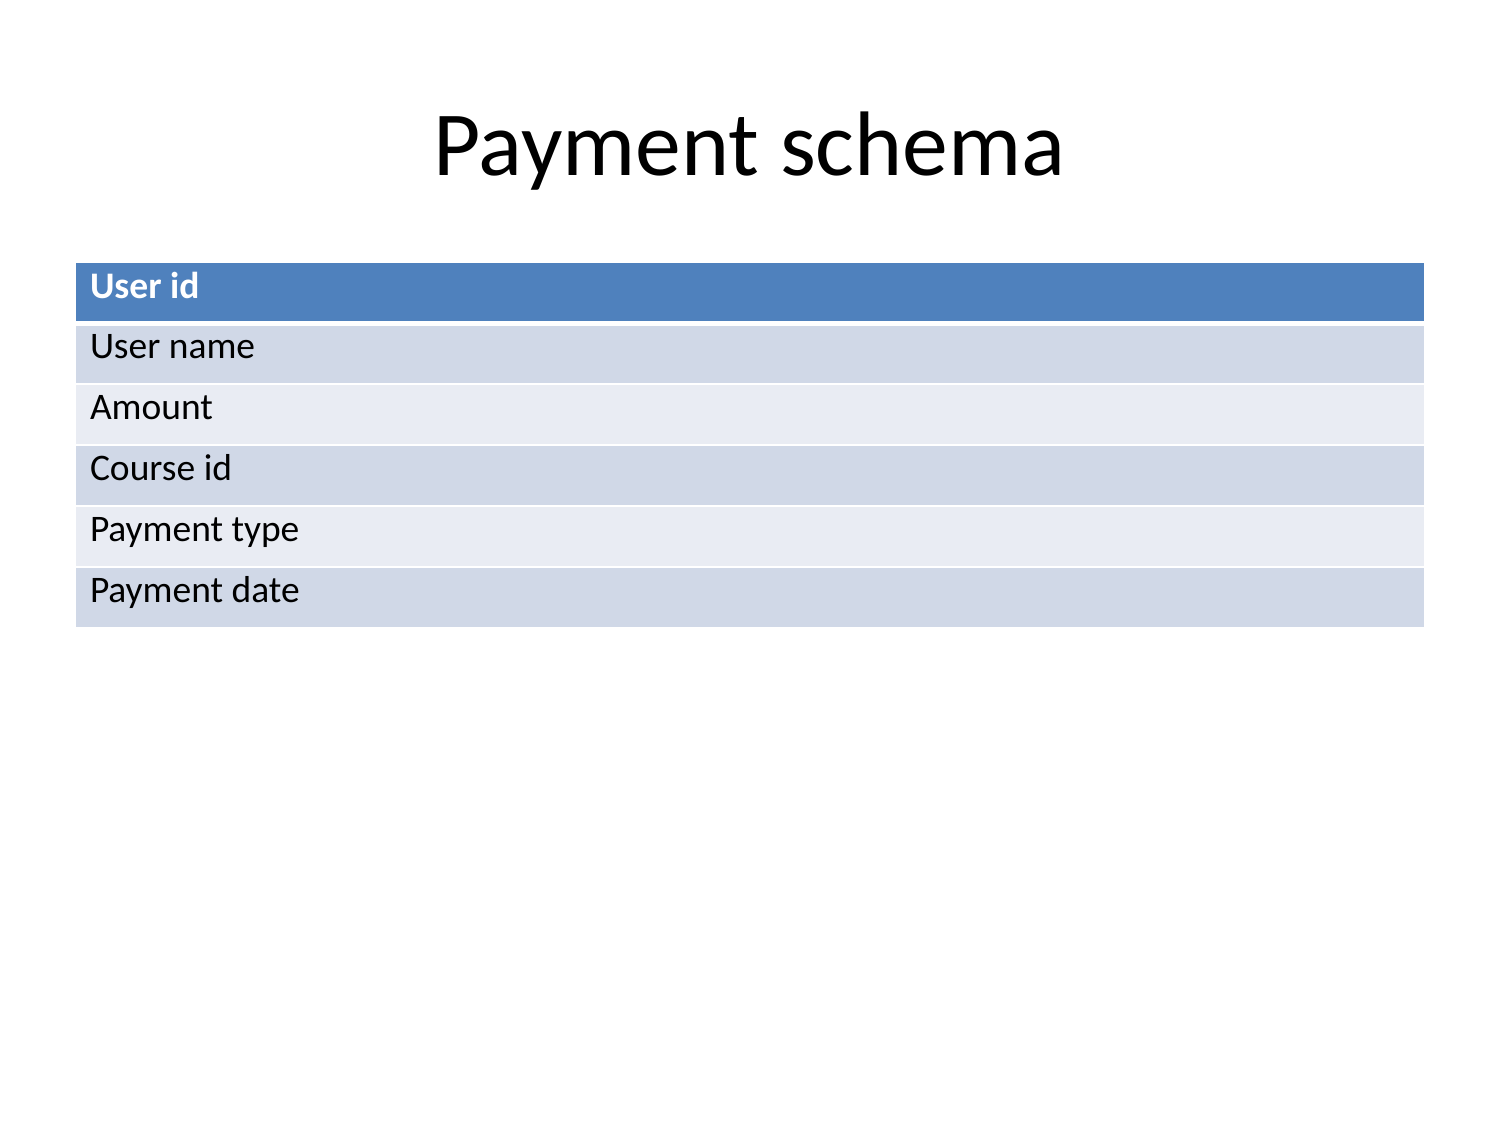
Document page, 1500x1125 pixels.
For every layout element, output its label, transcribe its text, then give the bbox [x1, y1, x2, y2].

table_cell Course id [76, 446, 1424, 505]
table_cell Payment date [76, 568, 1424, 627]
title Payment schema [75, 45, 1425, 233]
table_cell Payment type [76, 507, 1424, 566]
table_cell User name [76, 326, 1424, 383]
table_header User id [76, 263, 1424, 321]
table_cell Amount [76, 385, 1424, 444]
